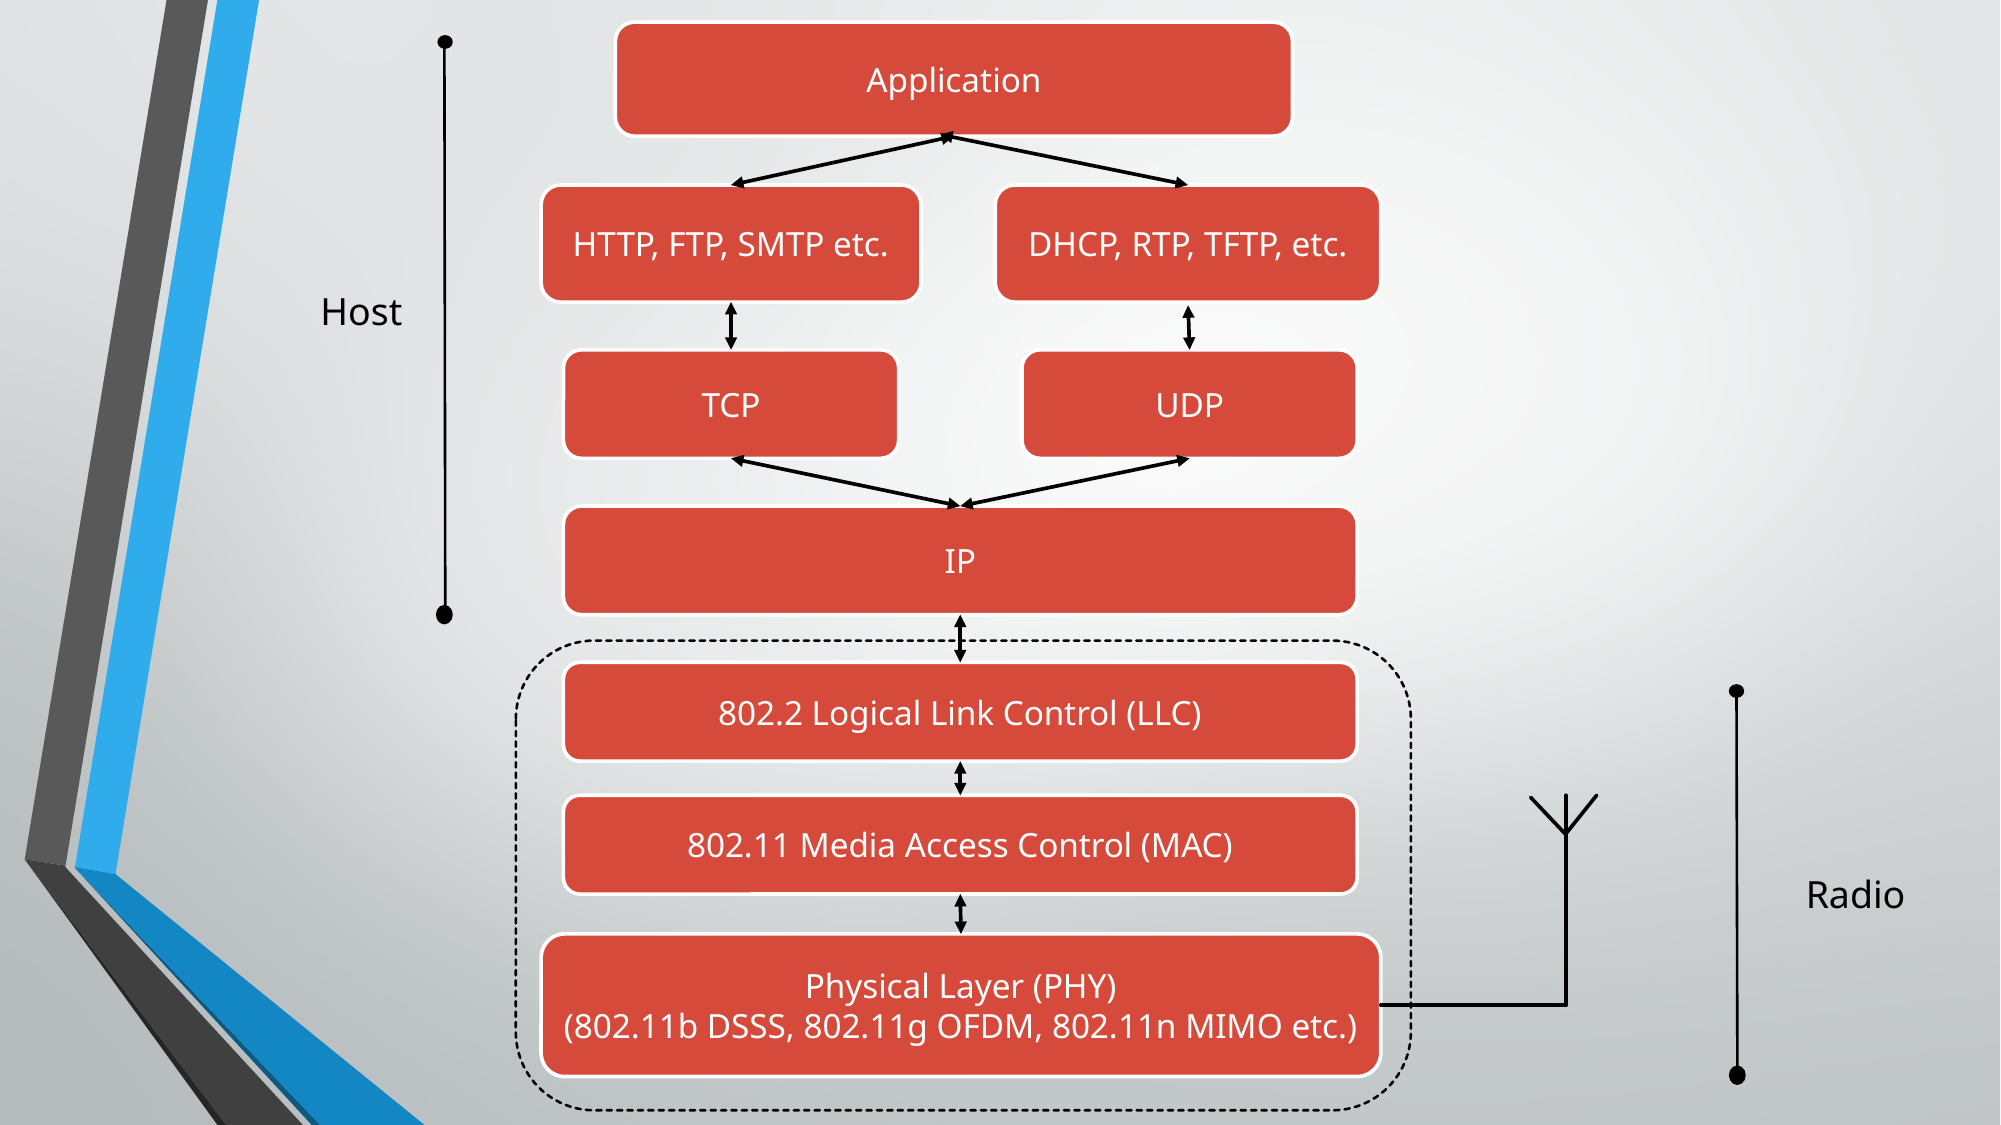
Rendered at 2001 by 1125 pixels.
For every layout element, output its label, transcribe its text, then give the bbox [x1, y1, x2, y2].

text_box Radio [1791, 863, 1946, 924]
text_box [1530, 797, 1564, 835]
text_box DHCP, RTP, TFTP, etc. [993, 183, 1383, 304]
text_box [1728, 684, 1745, 698]
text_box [730, 458, 960, 507]
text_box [1564, 795, 1597, 835]
text_box IP [561, 504, 1360, 617]
text_box [1728, 1065, 1746, 1085]
text_box UDP [1020, 347, 1360, 461]
text_box Physical Layer (PHY) (802.11b DSSS, 802.11g OFDM, 802.11n MIMO etc.) [539, 932, 1383, 1079]
text_box TCP [561, 347, 901, 461]
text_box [960, 458, 1190, 507]
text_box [730, 135, 939, 186]
text_box Application [613, 20, 1295, 138]
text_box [939, 134, 1189, 186]
text_box Host [305, 280, 423, 341]
text_box 802.11 Media Access Control (MAC) [561, 793, 1360, 896]
text_box [437, 35, 453, 49]
text_box [514, 639, 1413, 1112]
text_box 802.2 Logical Link Control (LLC) [561, 660, 1360, 763]
text_box HTTP, FTP, SMTP etc. [539, 183, 923, 304]
text_box [435, 605, 453, 625]
